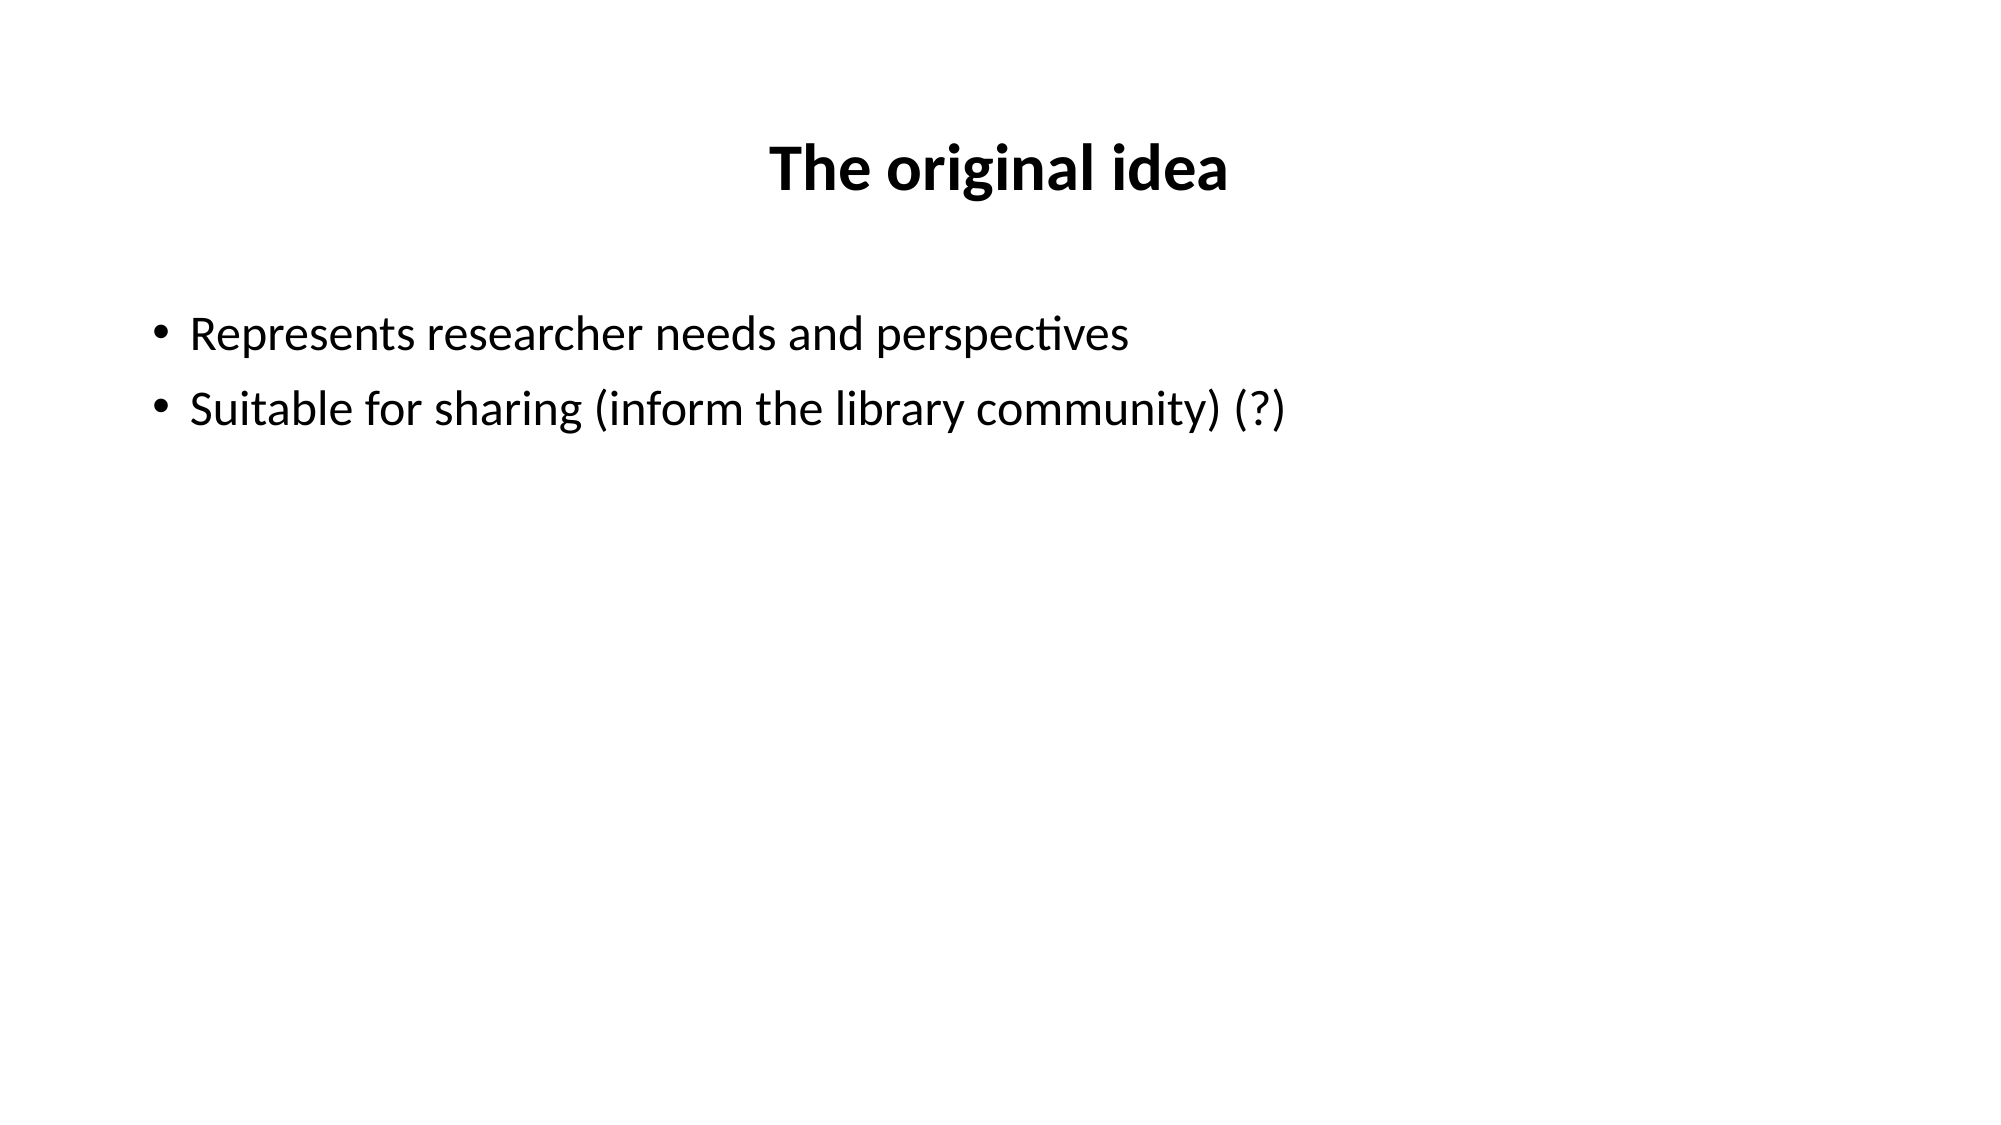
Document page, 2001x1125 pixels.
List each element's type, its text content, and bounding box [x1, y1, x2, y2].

list Represents researcher needs and perspectives Suitable for sharing (inform the library community) (?) [137, 299, 1863, 1014]
title The original idea [137, 59, 1863, 278]
